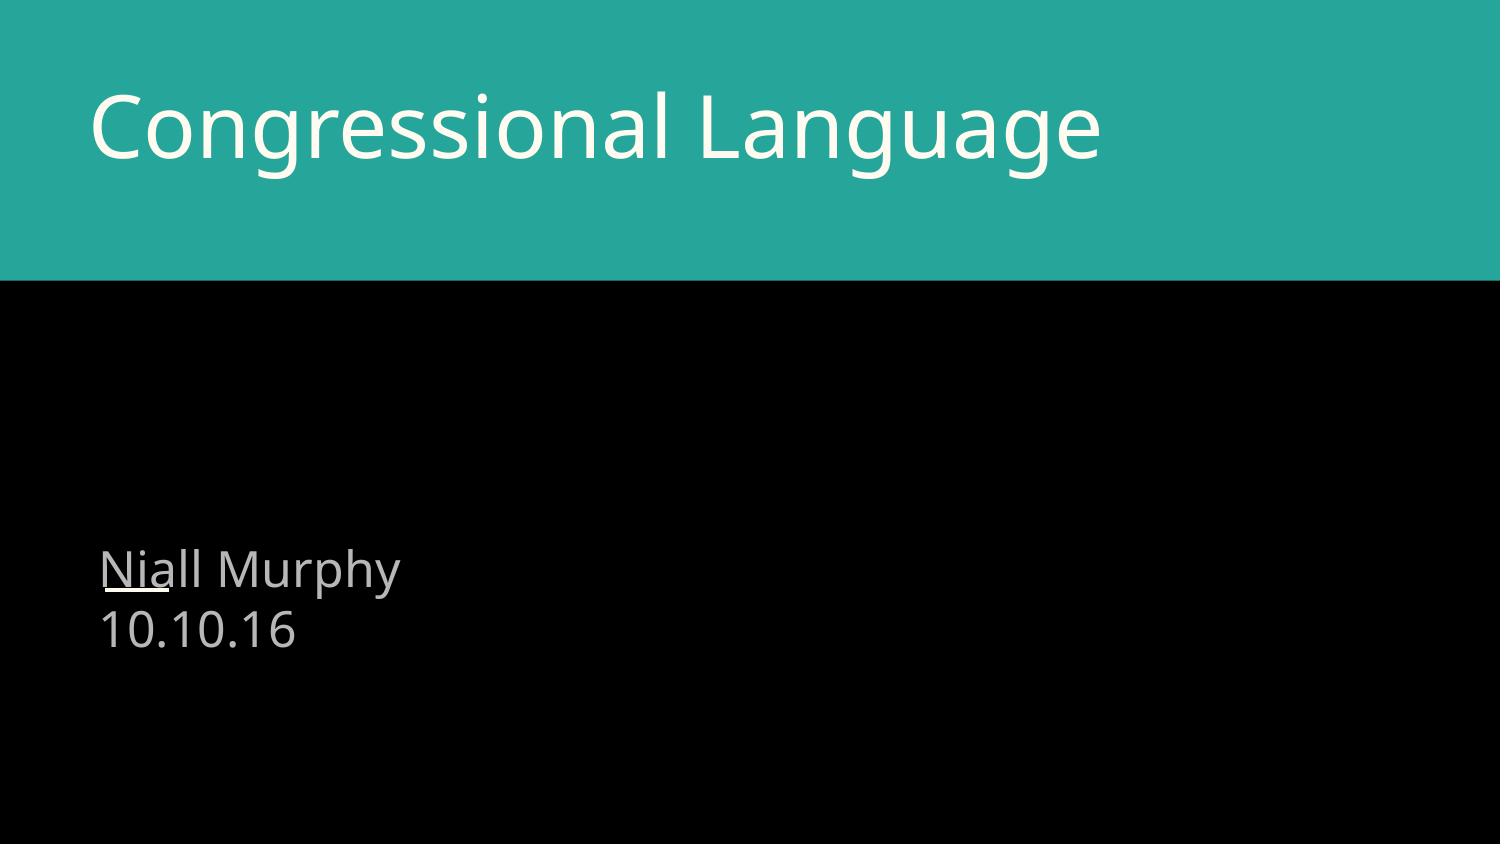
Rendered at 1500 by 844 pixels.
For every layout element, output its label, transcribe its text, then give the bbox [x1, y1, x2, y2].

subtitle Niall Murphy 10.10.16 [83, 522, 1417, 737]
title Congressional Language [73, 8, 1405, 191]
